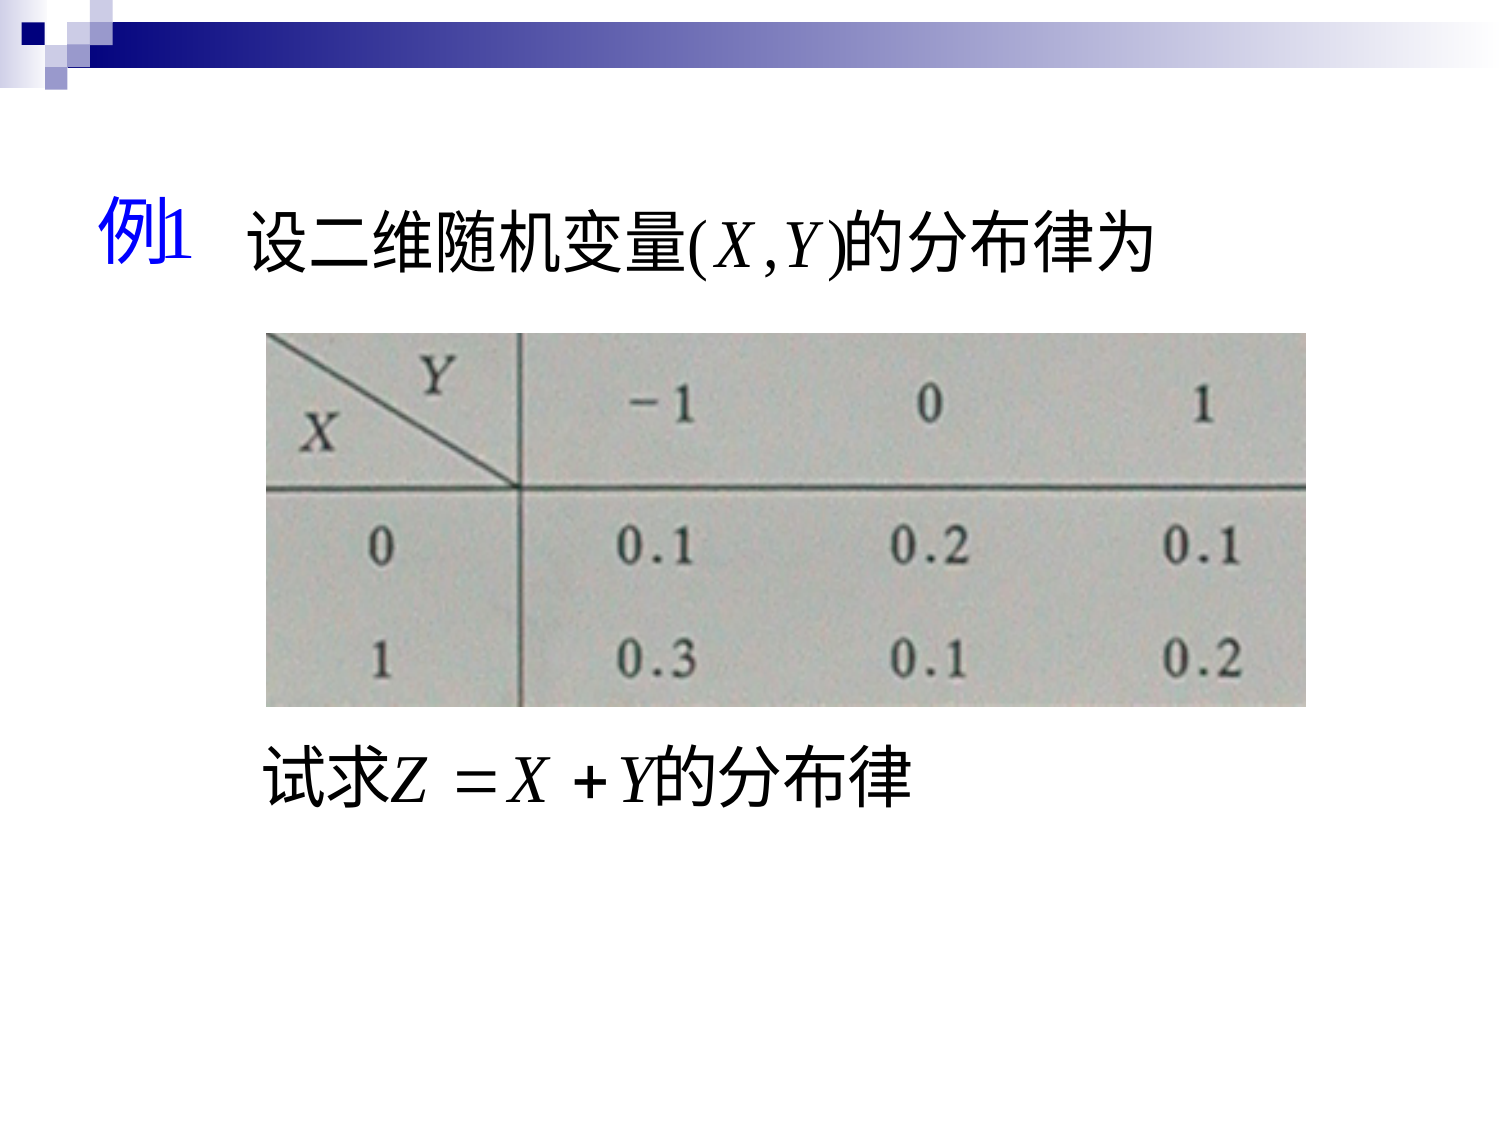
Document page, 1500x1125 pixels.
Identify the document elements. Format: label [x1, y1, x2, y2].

text_box [88, 184, 1306, 823]
